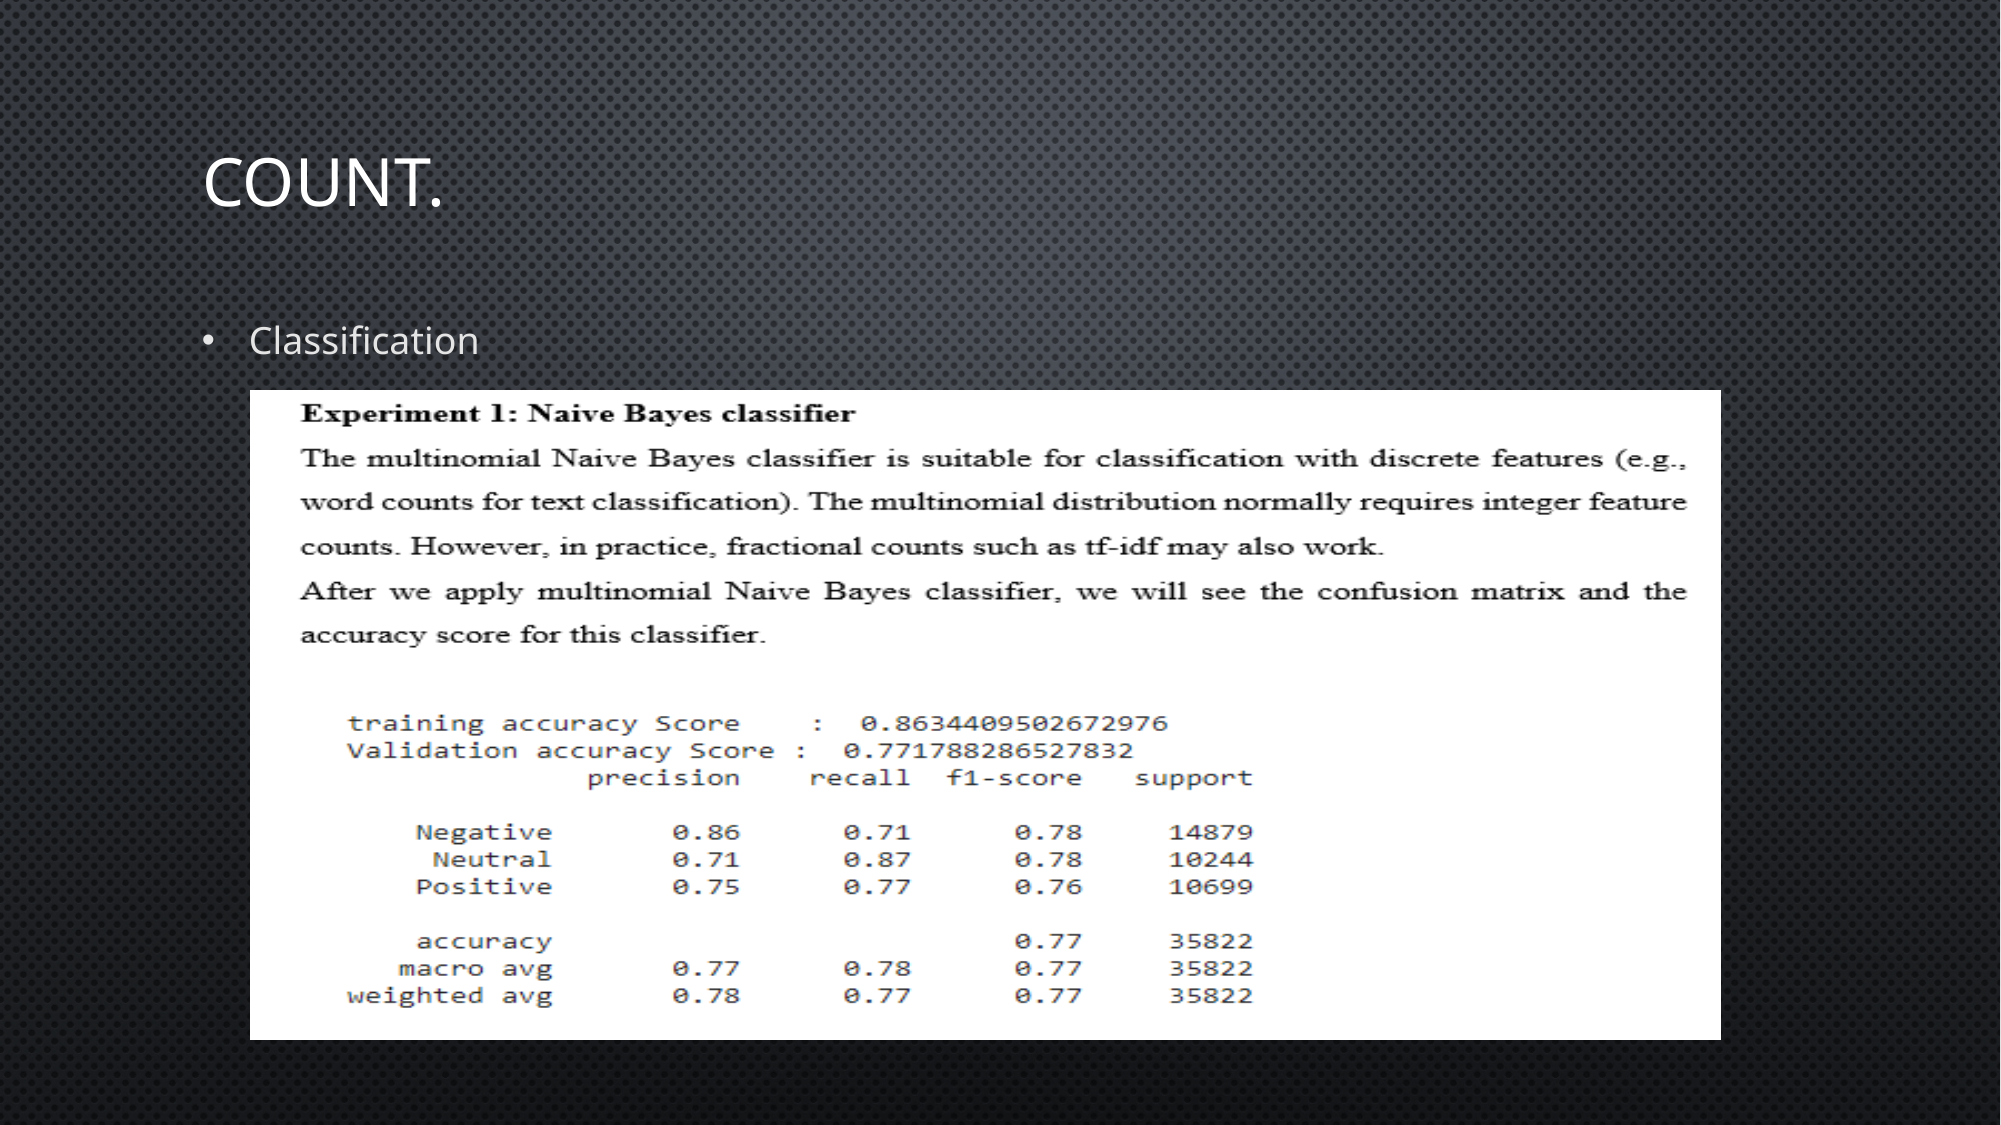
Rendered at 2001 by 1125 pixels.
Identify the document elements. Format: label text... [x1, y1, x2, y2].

title Count. [187, 99, 1813, 260]
text_box Classification [187, 309, 1721, 910]
picture [249, 390, 1721, 1040]
